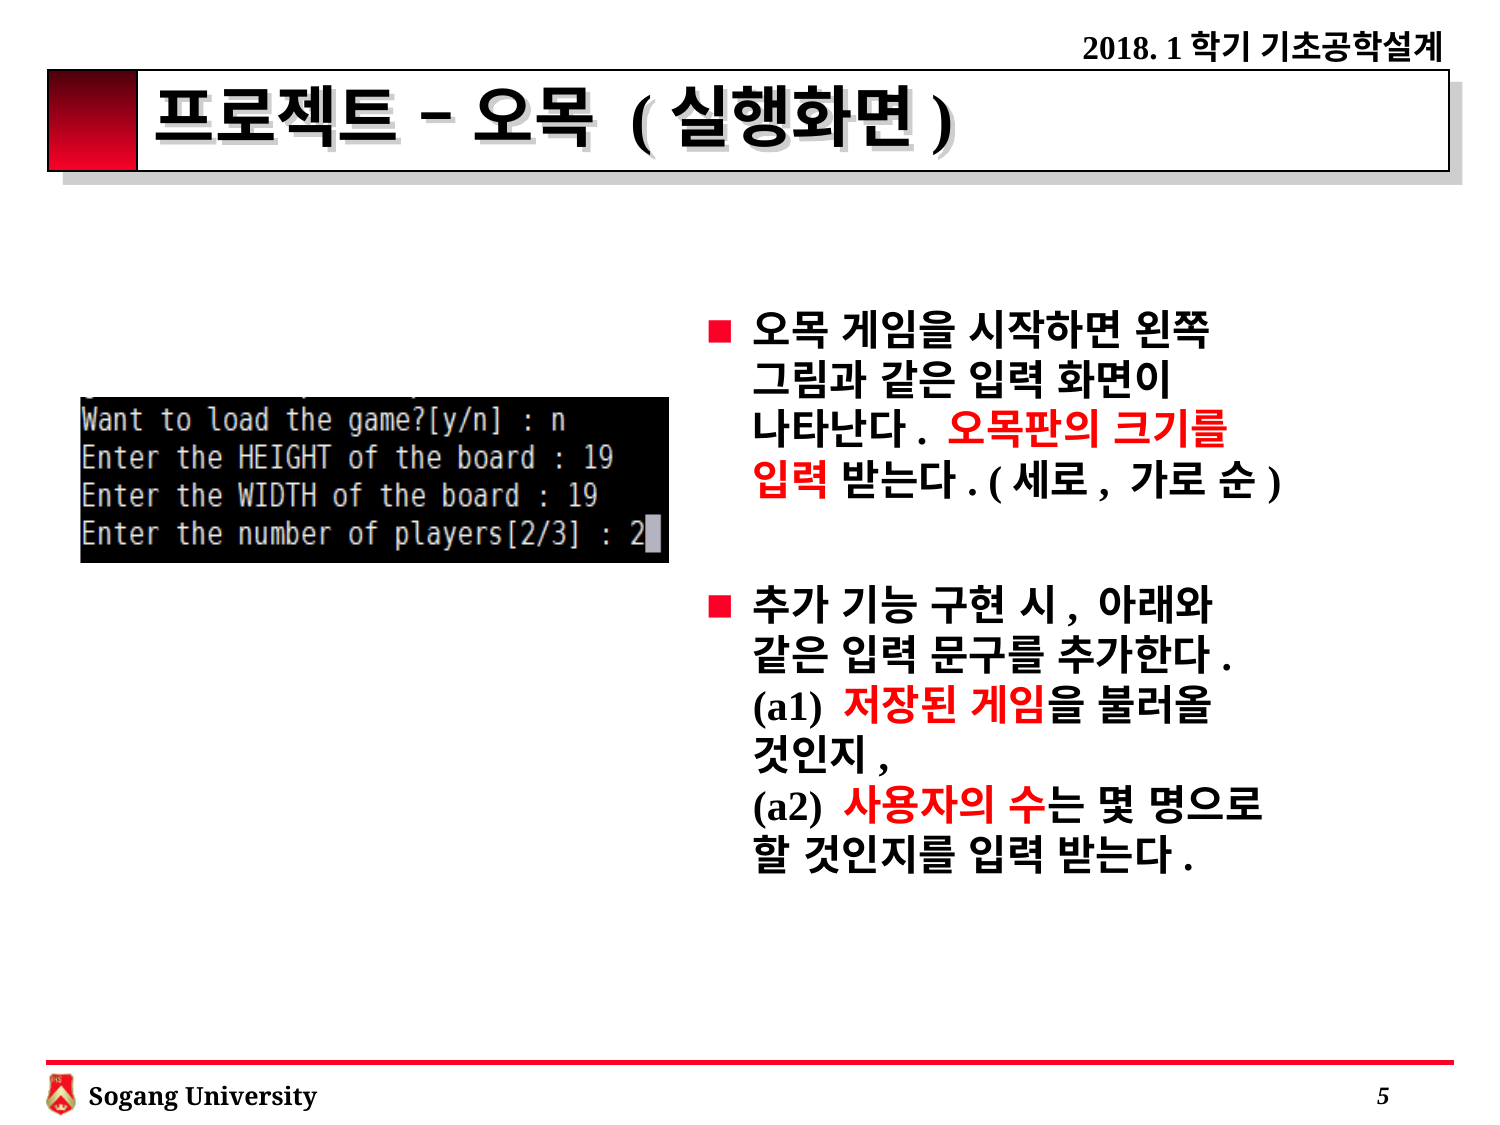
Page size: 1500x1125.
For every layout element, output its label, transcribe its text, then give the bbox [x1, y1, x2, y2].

slide_number 4 [1287, 1070, 1405, 1119]
picture [44, 1068, 80, 1119]
list 오목 게임을 시작하면 왼쪽 그림과 같은 입력 화면이 나타난다. 오목판의 크기를 입력 받는다. (세로, 가로 순) 추가 기능 구현 시, 아래와 같은 입력 문구를 추가한다. (a1) 저장된 게임을 불러올 것인지, (a2) 사용자의 수는 몇 명으로 할 것인지를 입력 받는다. [690, 295, 1306, 1125]
picture [76, 396, 670, 563]
title 프로젝트 – 오목 (실행화면) [138, 65, 1455, 179]
